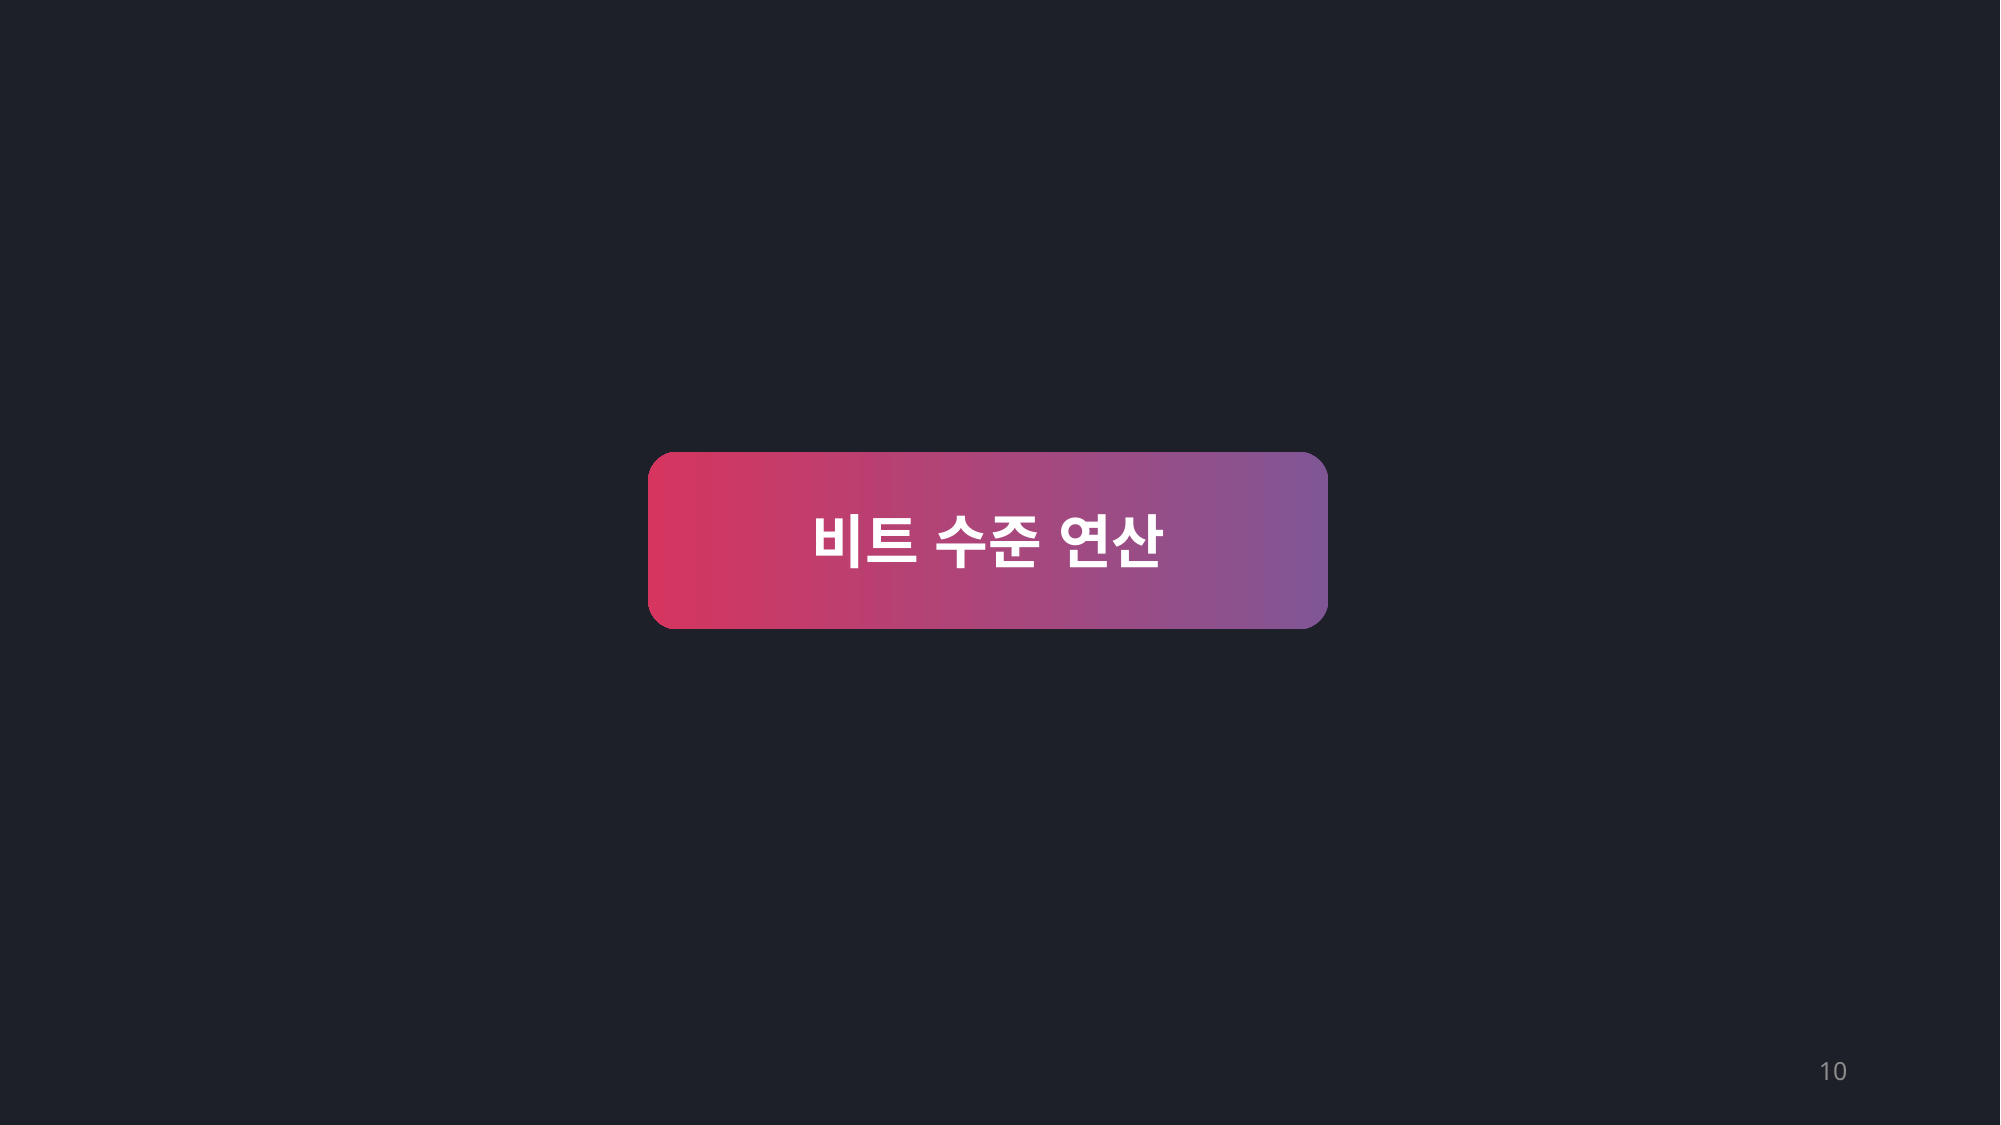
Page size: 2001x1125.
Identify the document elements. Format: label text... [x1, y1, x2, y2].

slide_number 10 [1412, 1042, 1863, 1103]
text_box 비트 수준 연산 [647, 450, 1330, 631]
